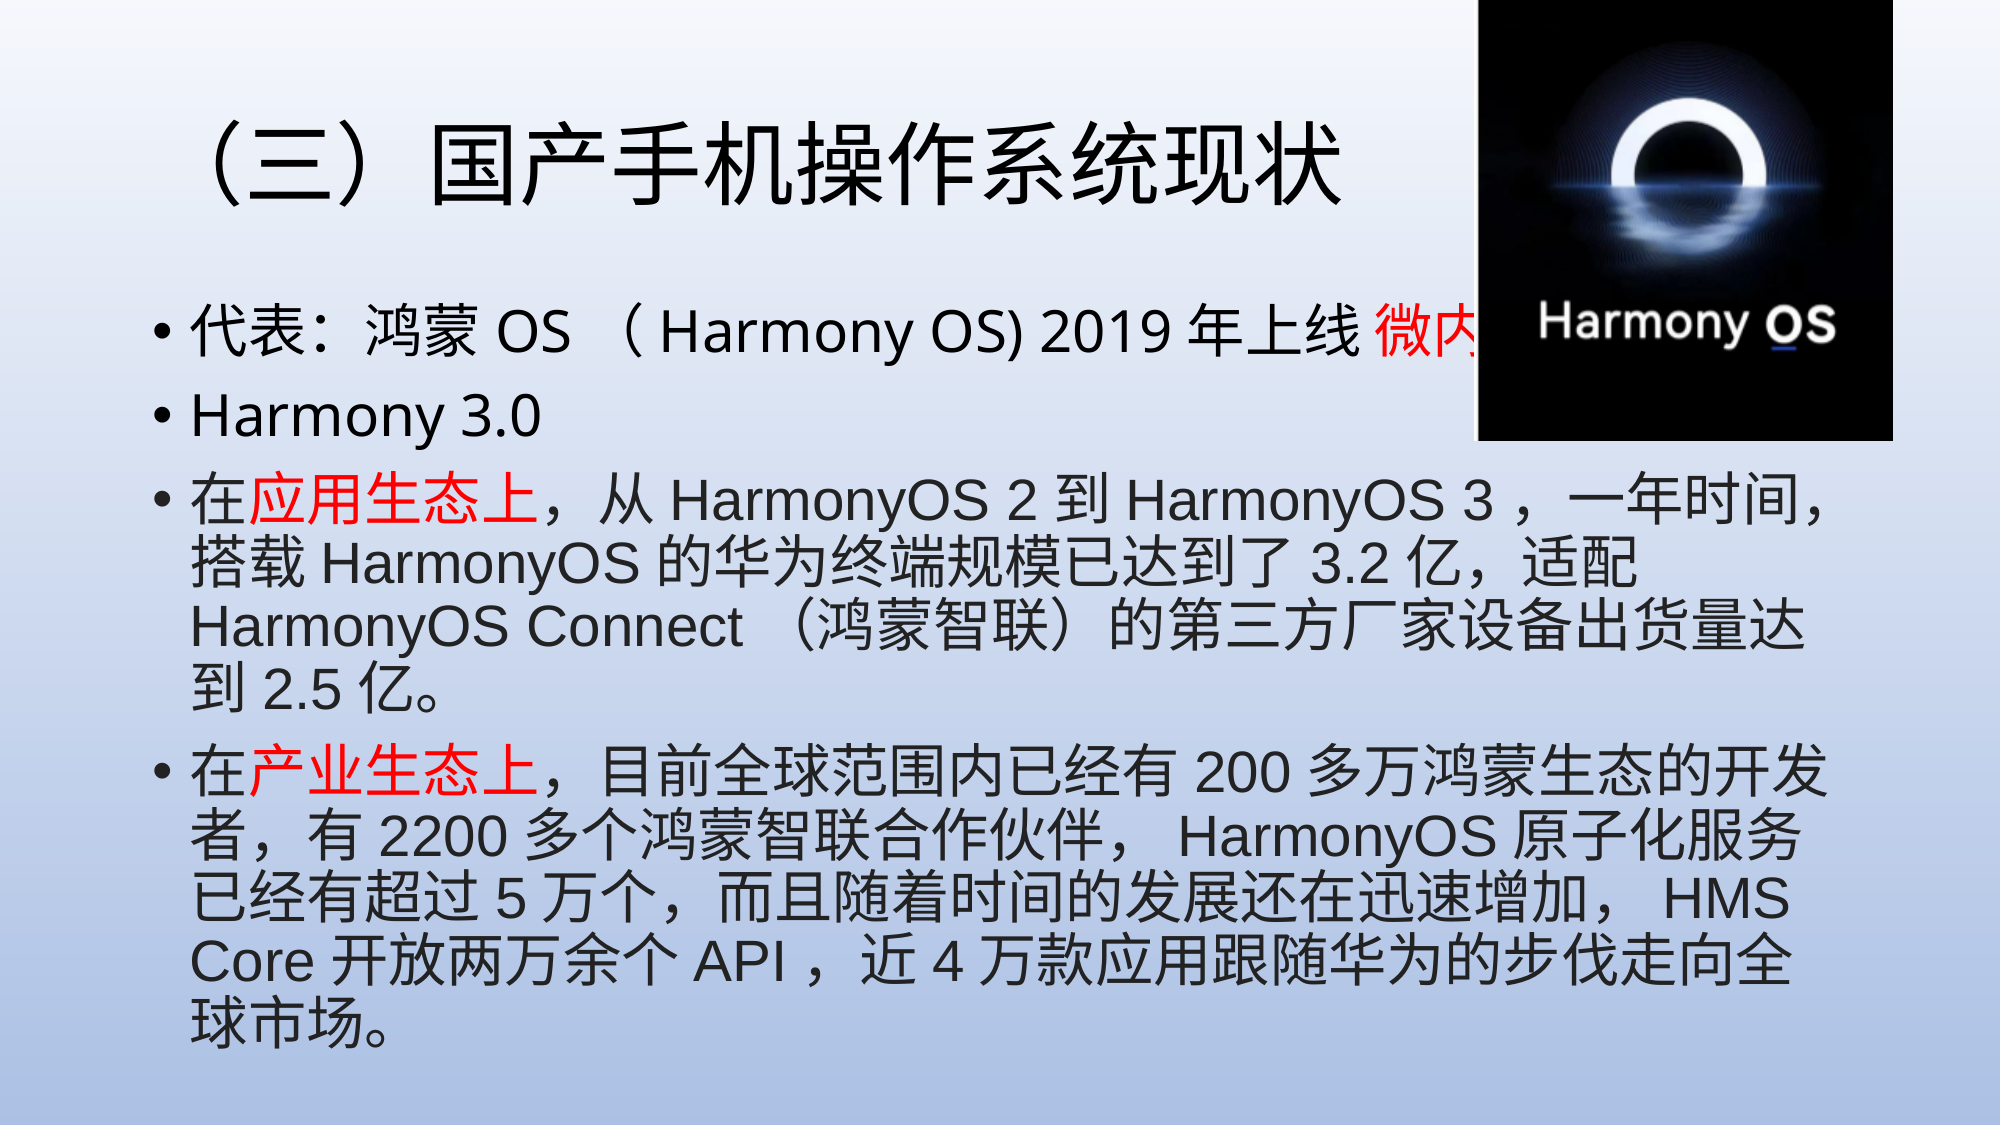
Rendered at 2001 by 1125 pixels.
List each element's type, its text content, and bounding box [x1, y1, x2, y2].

list 代表：鸿蒙OS（Harmony OS) 2019年上线 微内核 Harmony 3.0 在应用生态上，从HarmonyOS 2到HarmonyOS 3，一年时间，搭载HarmonyOS的华为终端规模已达到了3.2亿，适配HarmonyOS Connect（鸿蒙智联）的第三方厂家设备出货量达到2.5亿。 在产业生态上，目前全球范围内已经有200多万鸿蒙生态的开发者，有2200多个鸿蒙智联合作伙伴，HarmonyOS原子化服务已经有超过5万个，而且随着时间的发展还在迅速增加，HMS Core开放两万余个API，近4万款应用跟随华为的步伐走向全球市场。 [137, 294, 1863, 1009]
picture [1474, 0, 1893, 441]
title （三）国产手机操作系统现状 [137, 59, 1474, 278]
